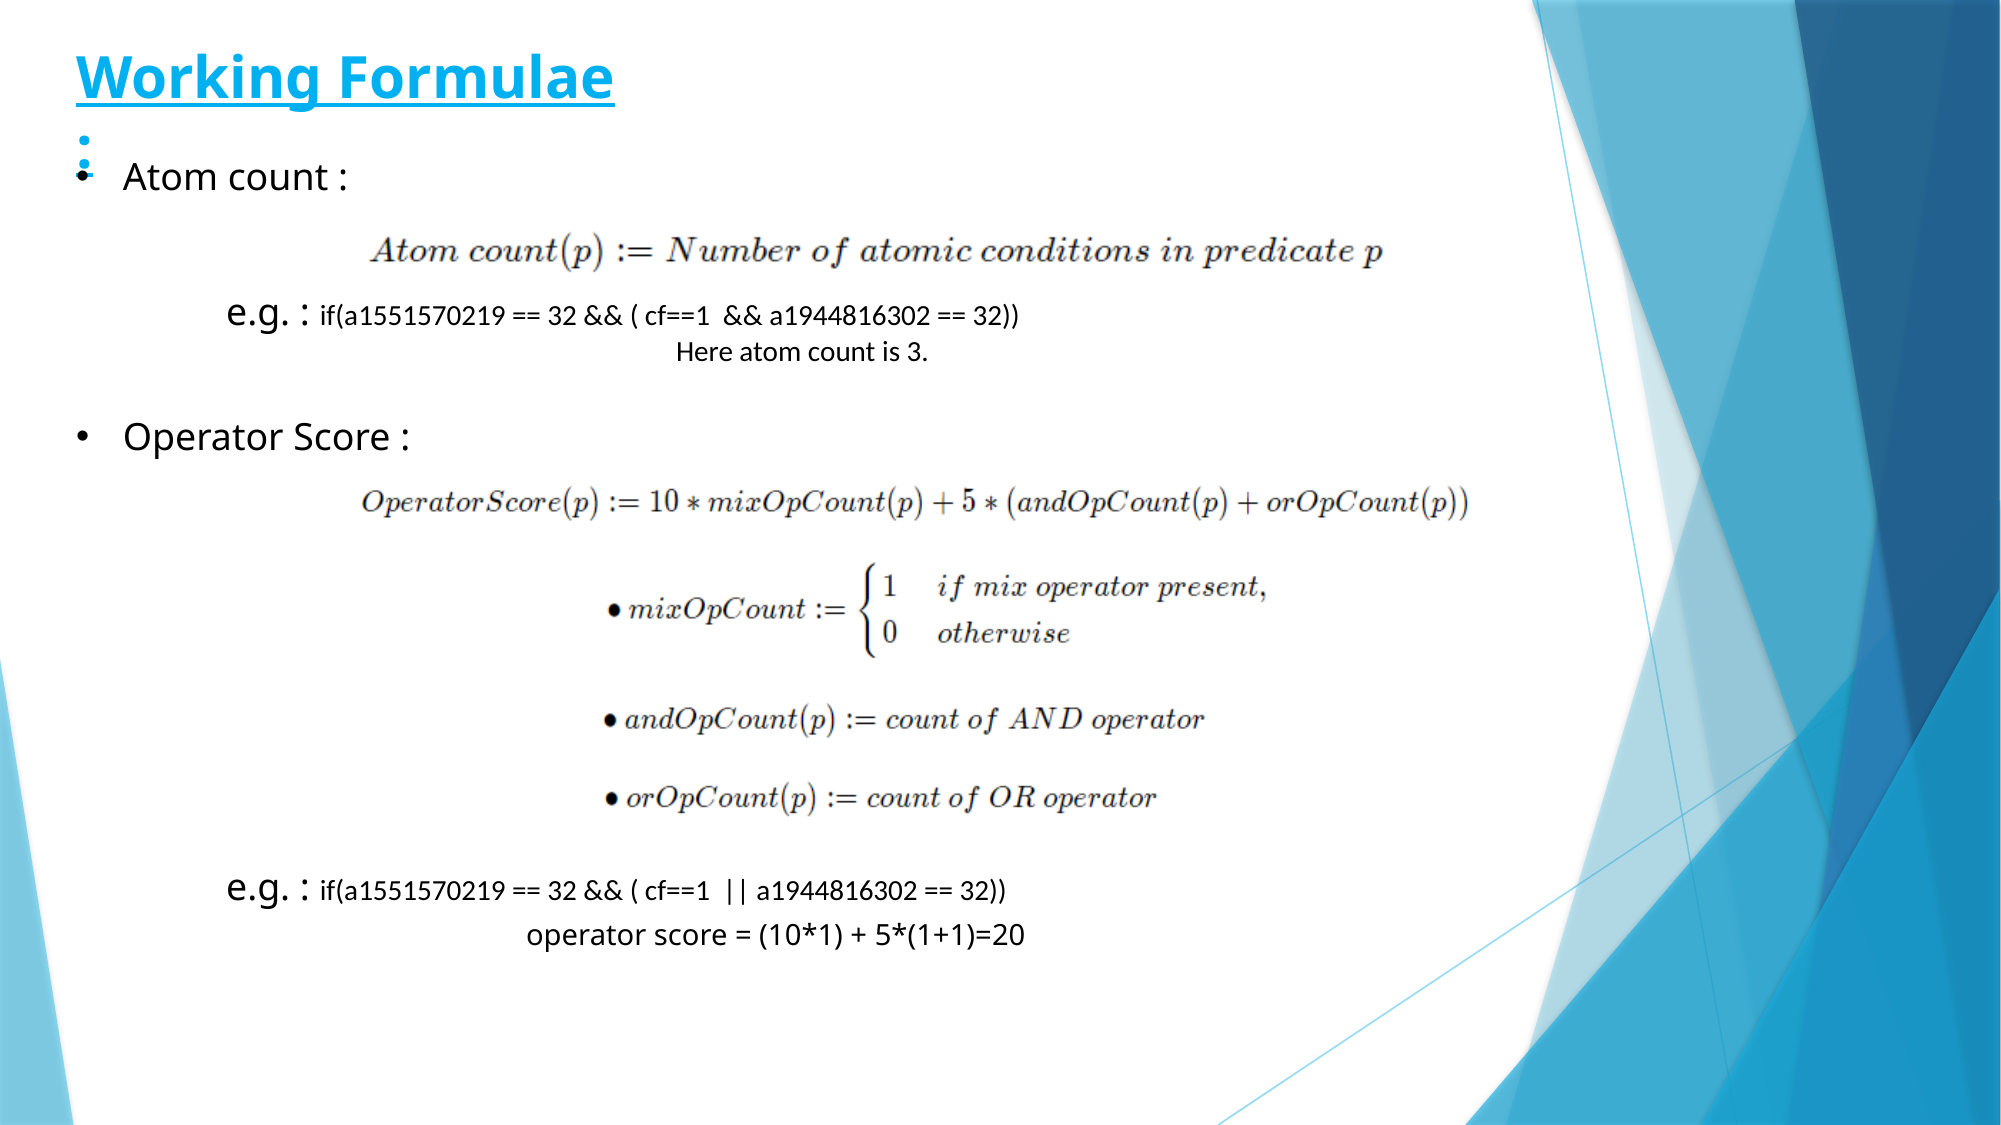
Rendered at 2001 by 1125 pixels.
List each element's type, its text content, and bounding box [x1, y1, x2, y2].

picture [300, 474, 1561, 846]
text_box Working Formulae : [61, 32, 643, 145]
picture [300, 215, 1441, 293]
text_box Atom count : e.g. : if(a1551570219 == 32 && ( cf==1 && a1944816302 == 32)) Here atom count is 3. Operator Score : e.g. : if(a1551570219 == 32 && ( cf==1 || a1944816302 == 32)) operator score = (10*1) + 5*(1+1)=20 [61, 145, 1699, 961]
